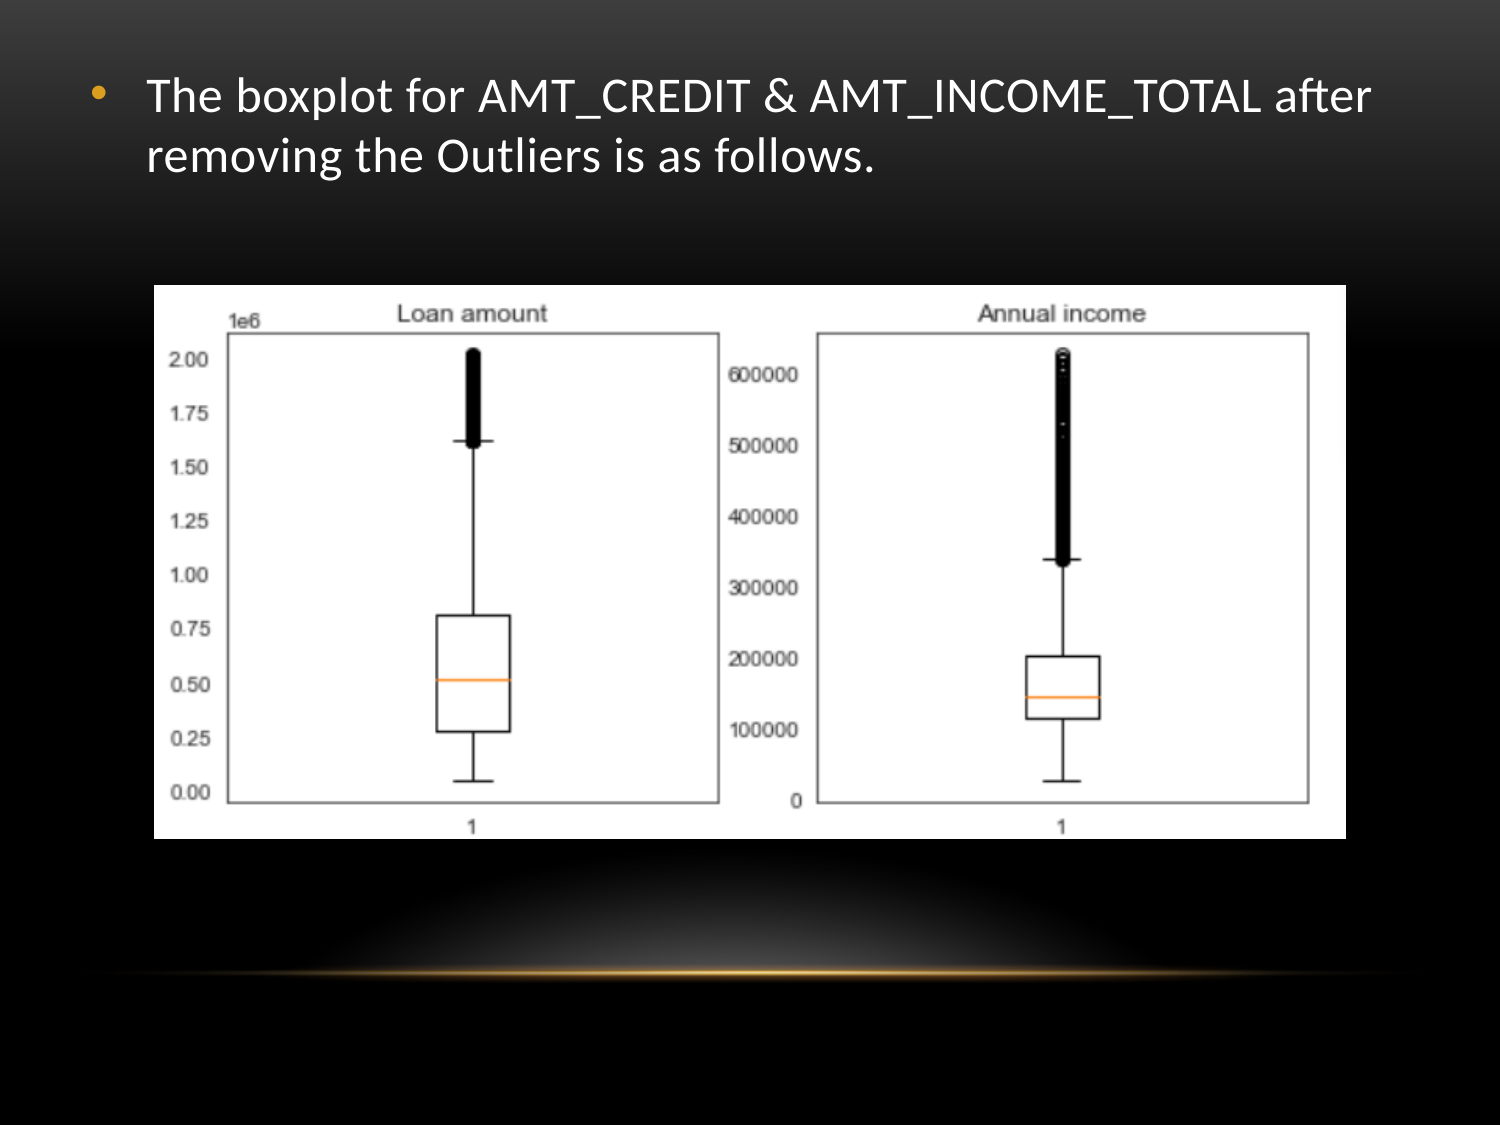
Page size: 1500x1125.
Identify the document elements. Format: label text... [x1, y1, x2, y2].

picture [0, 0, 1500, 1125]
list The boxplot for AMT_CREDIT & AMT_INCOME_TOTAL after removing the Outliers is as follows. [75, 54, 1425, 1005]
